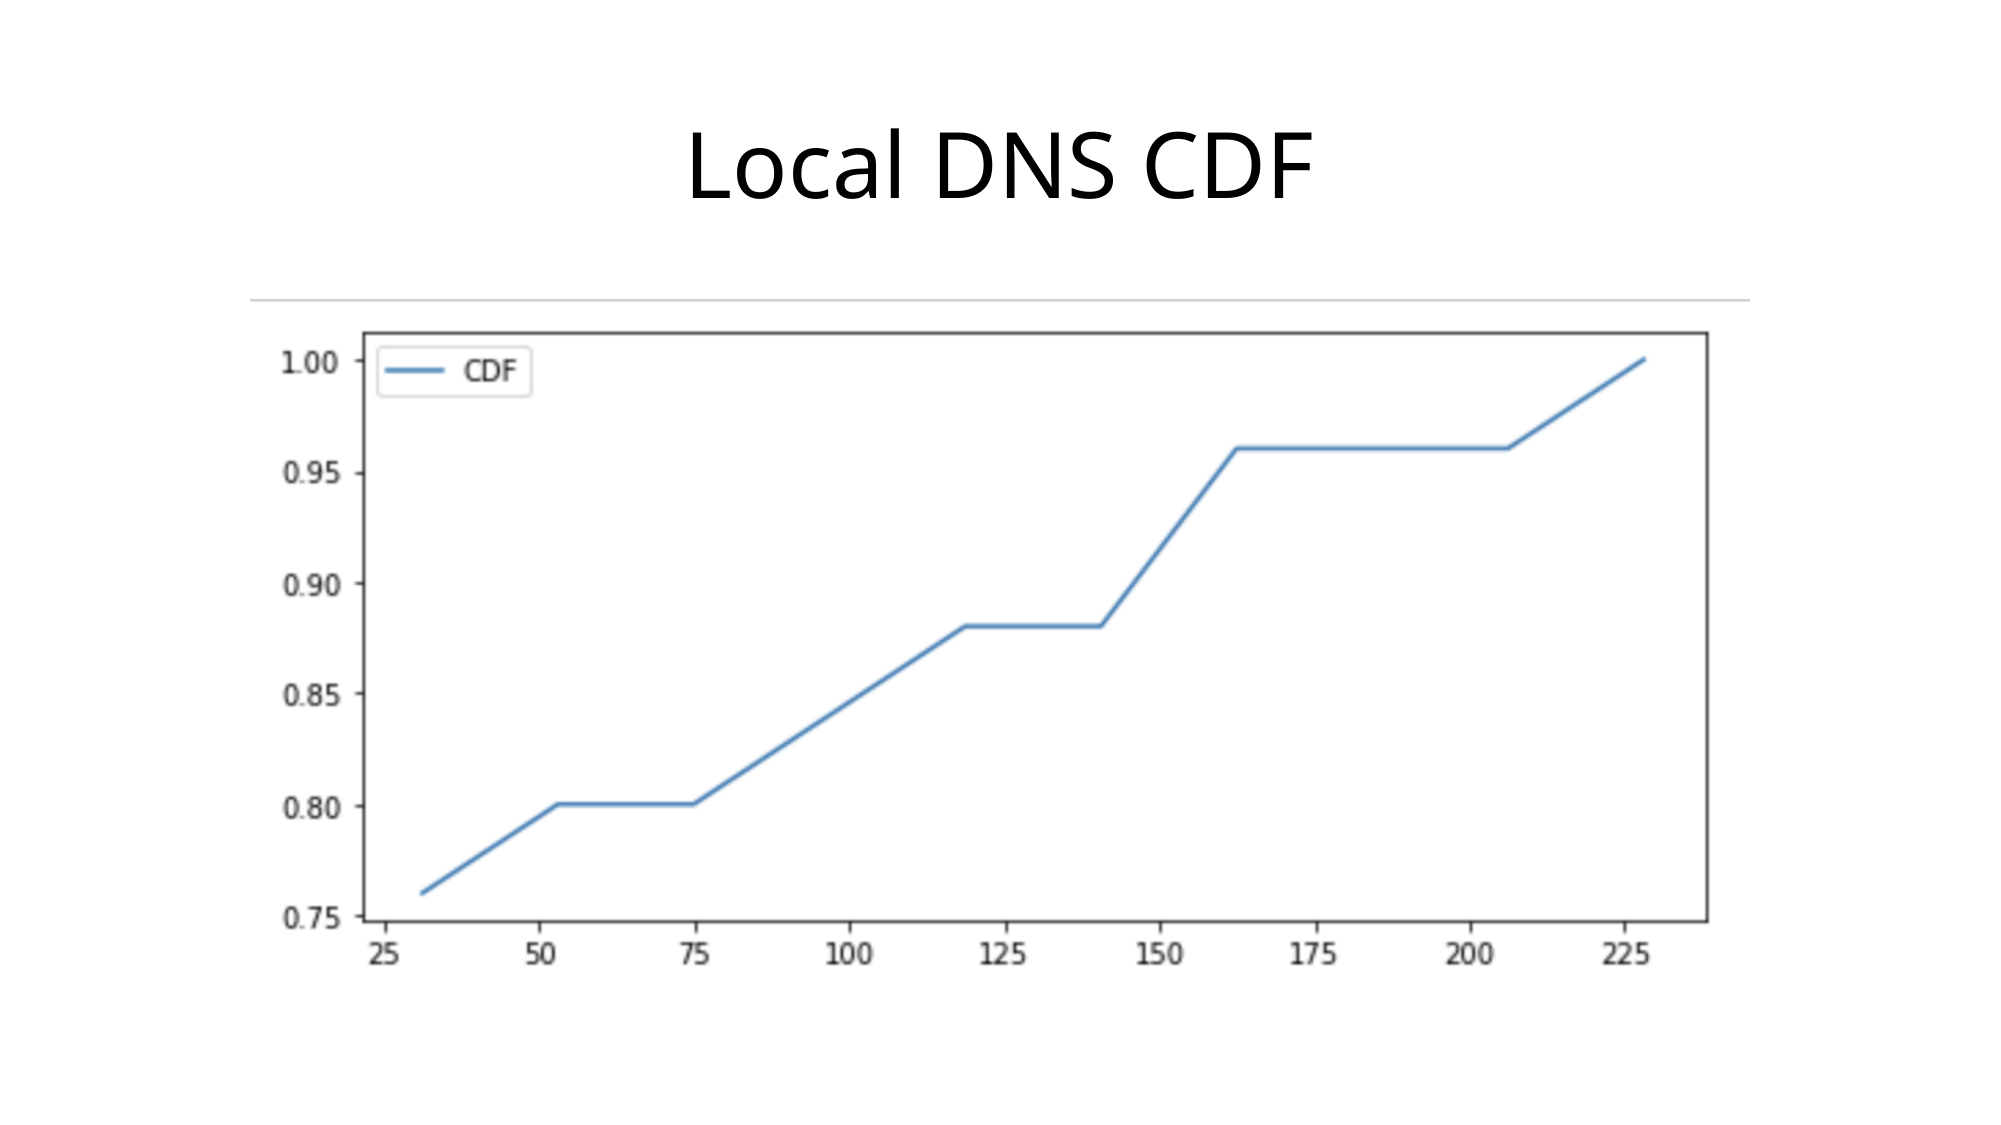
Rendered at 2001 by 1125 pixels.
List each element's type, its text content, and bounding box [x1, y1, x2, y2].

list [250, 299, 1750, 1014]
title Local DNS CDF [137, 59, 1863, 278]
